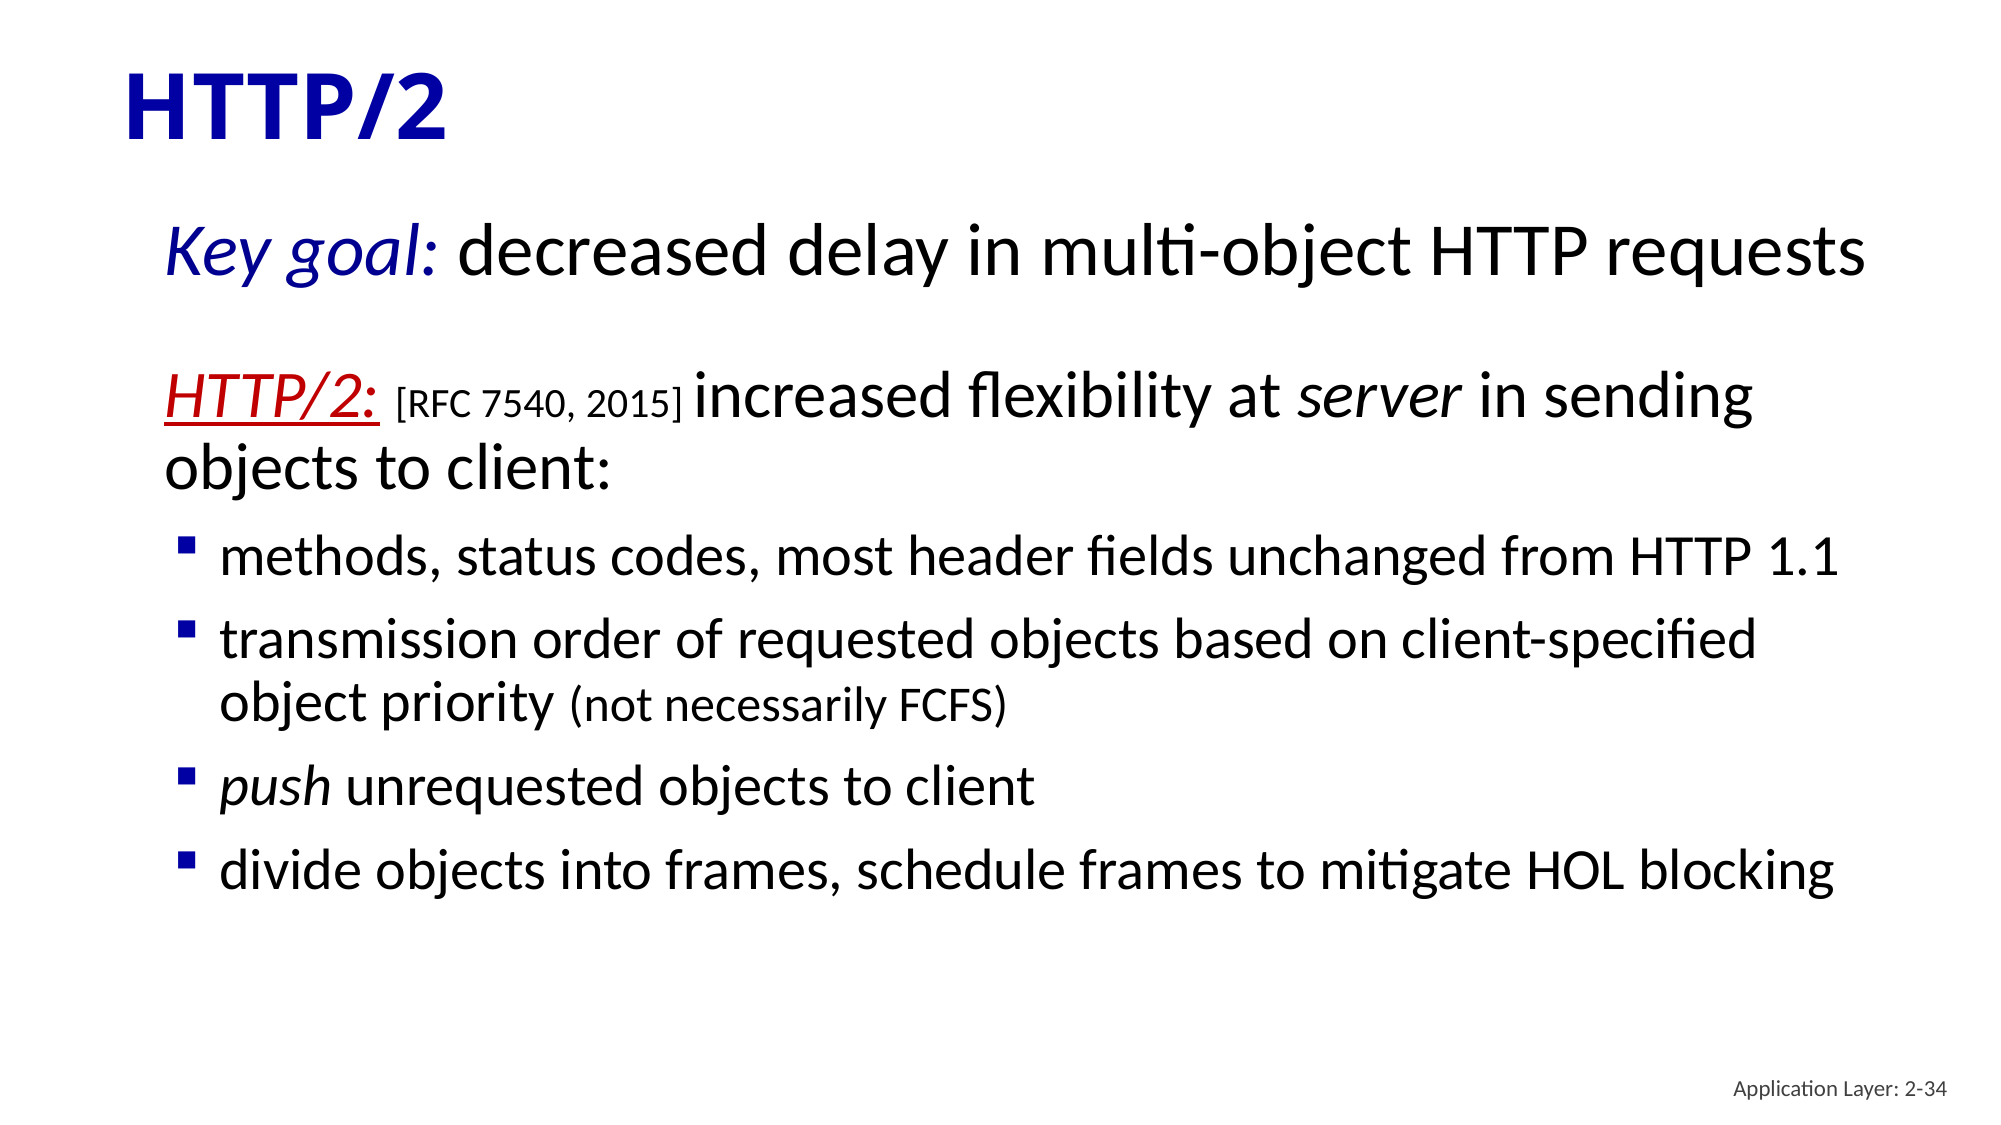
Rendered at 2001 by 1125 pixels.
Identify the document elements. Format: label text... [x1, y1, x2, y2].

title HTTP/2 [106, 36, 1832, 184]
text_box Key goal: decreased delay in multi-object HTTP requests [93, 202, 1918, 286]
text_box HTTP/2: [RFC 7540, 2015] increased flexibility at server in sending objects to client: methods, status codes, most header fields unchanged from HTTP 1.1 transmission order of requested objects based on client-specified object priority (not necessarily FCFS) push unrequested objects to client divide objects into frames, schedule frames to mitigate HOL blocking [147, 352, 1864, 1089]
slide_number Application Layer: 2-34 [1512, 1056, 1963, 1117]
